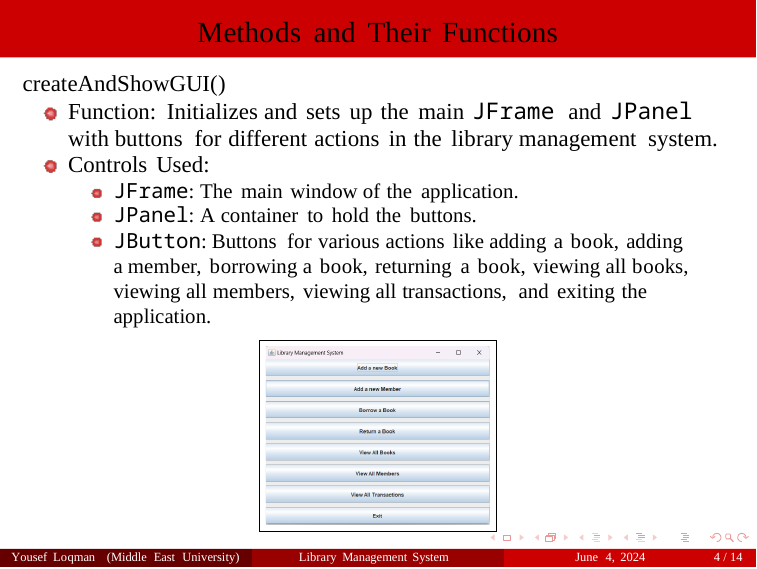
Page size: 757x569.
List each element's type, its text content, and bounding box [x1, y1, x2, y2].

text_box 4 / 14 [711, 549, 747, 567]
text_box [503, 548, 756, 567]
text_box [546, 535, 554, 542]
text_box Yousef Loqman (Middle East University) [9, 549, 243, 567]
text_box [251, 548, 503, 567]
text_box createAndShowGUI() Function: Initializes and sets up the main JFrame and JPanel with buttons for different actions in the library management system. Controls Used: JFrame: The main window of the application. JPanel: A container to hold the buttons. JButton: Buttons for various actions like adding a book, adding a member, borrowing a book, returning a book, viewing all books, viewing all members, viewing all transactions, and exiting the application. [20, 71, 724, 331]
text_box [0, 0, 756, 548]
text_box Library Management System [296, 549, 459, 567]
text_box June 4, 2024 [573, 549, 649, 567]
text_box Methods and Their Functions [195, 17, 565, 52]
text_box [259, 340, 497, 532]
text_box [0, 548, 251, 567]
